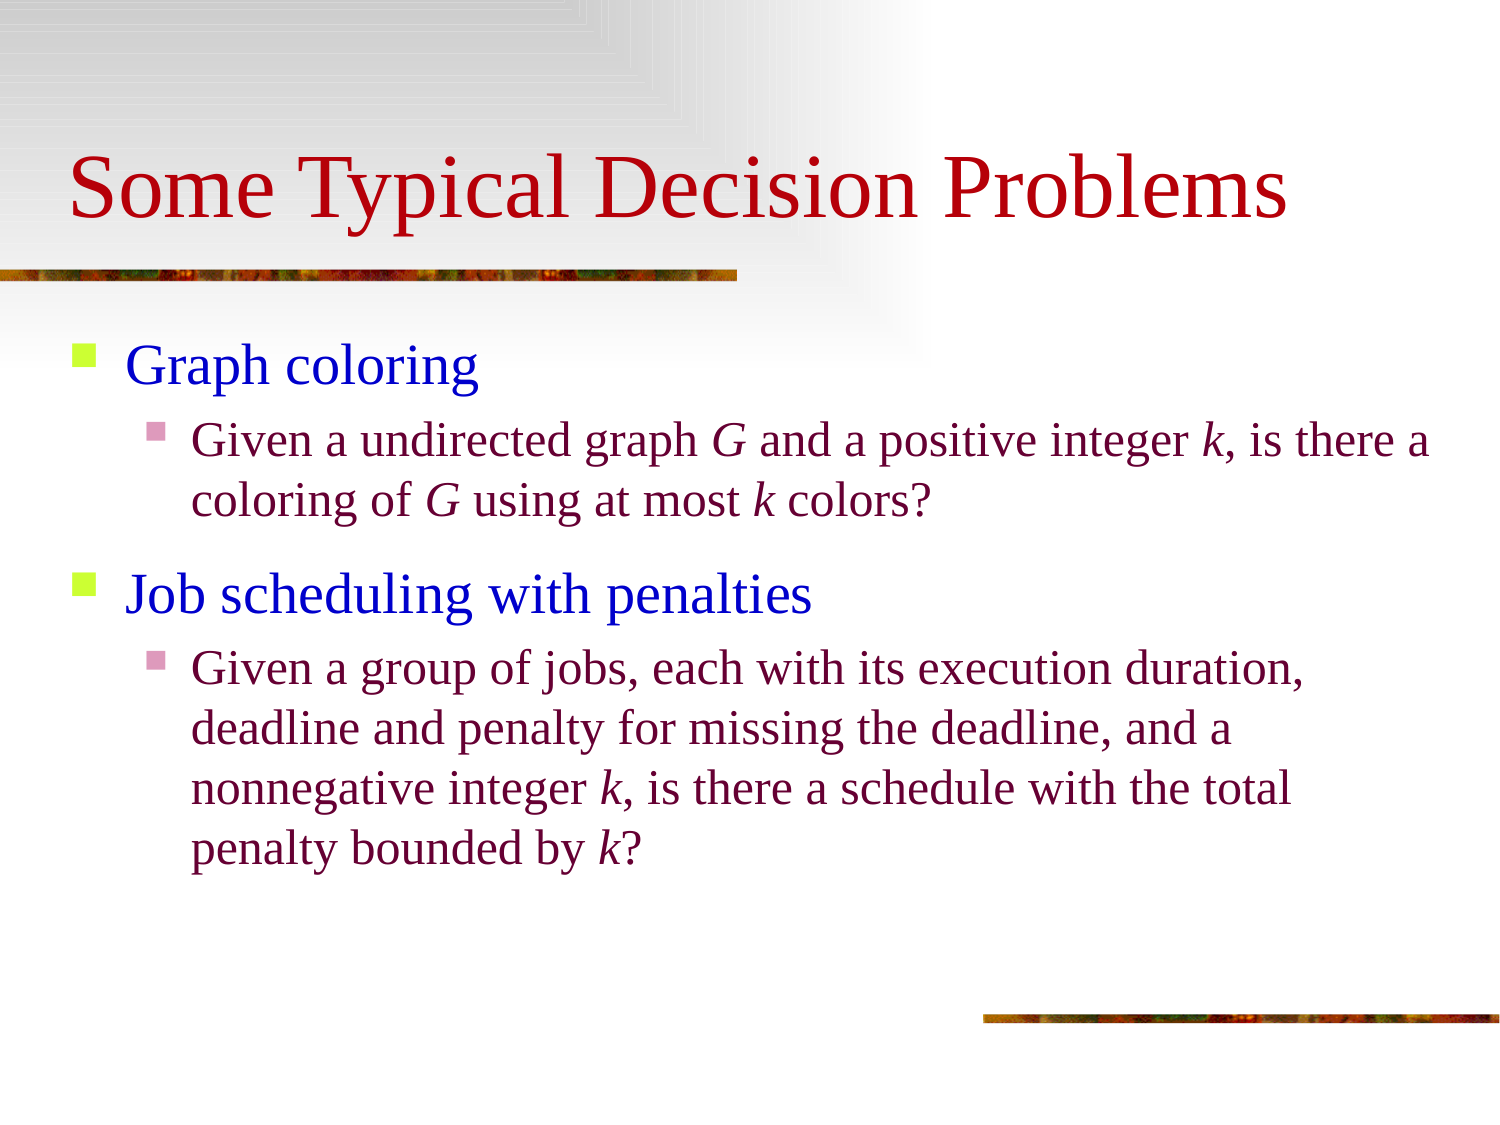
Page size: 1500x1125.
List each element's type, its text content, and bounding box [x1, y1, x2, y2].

list Graph coloring Given a undirected graph G and a positive integer k, is there a coloring of G using at most k colors? Job scheduling with penalties Given a group of jobs, each with its execution duration, deadline and penalty for missing the deadline, and a nonnegative integer k, is there a schedule with the total penalty bounded by k? [53, 318, 1450, 950]
title Some Typical Decision Problems [52, 118, 1469, 244]
picture [983, 1013, 1500, 1026]
picture [0, 268, 737, 285]
